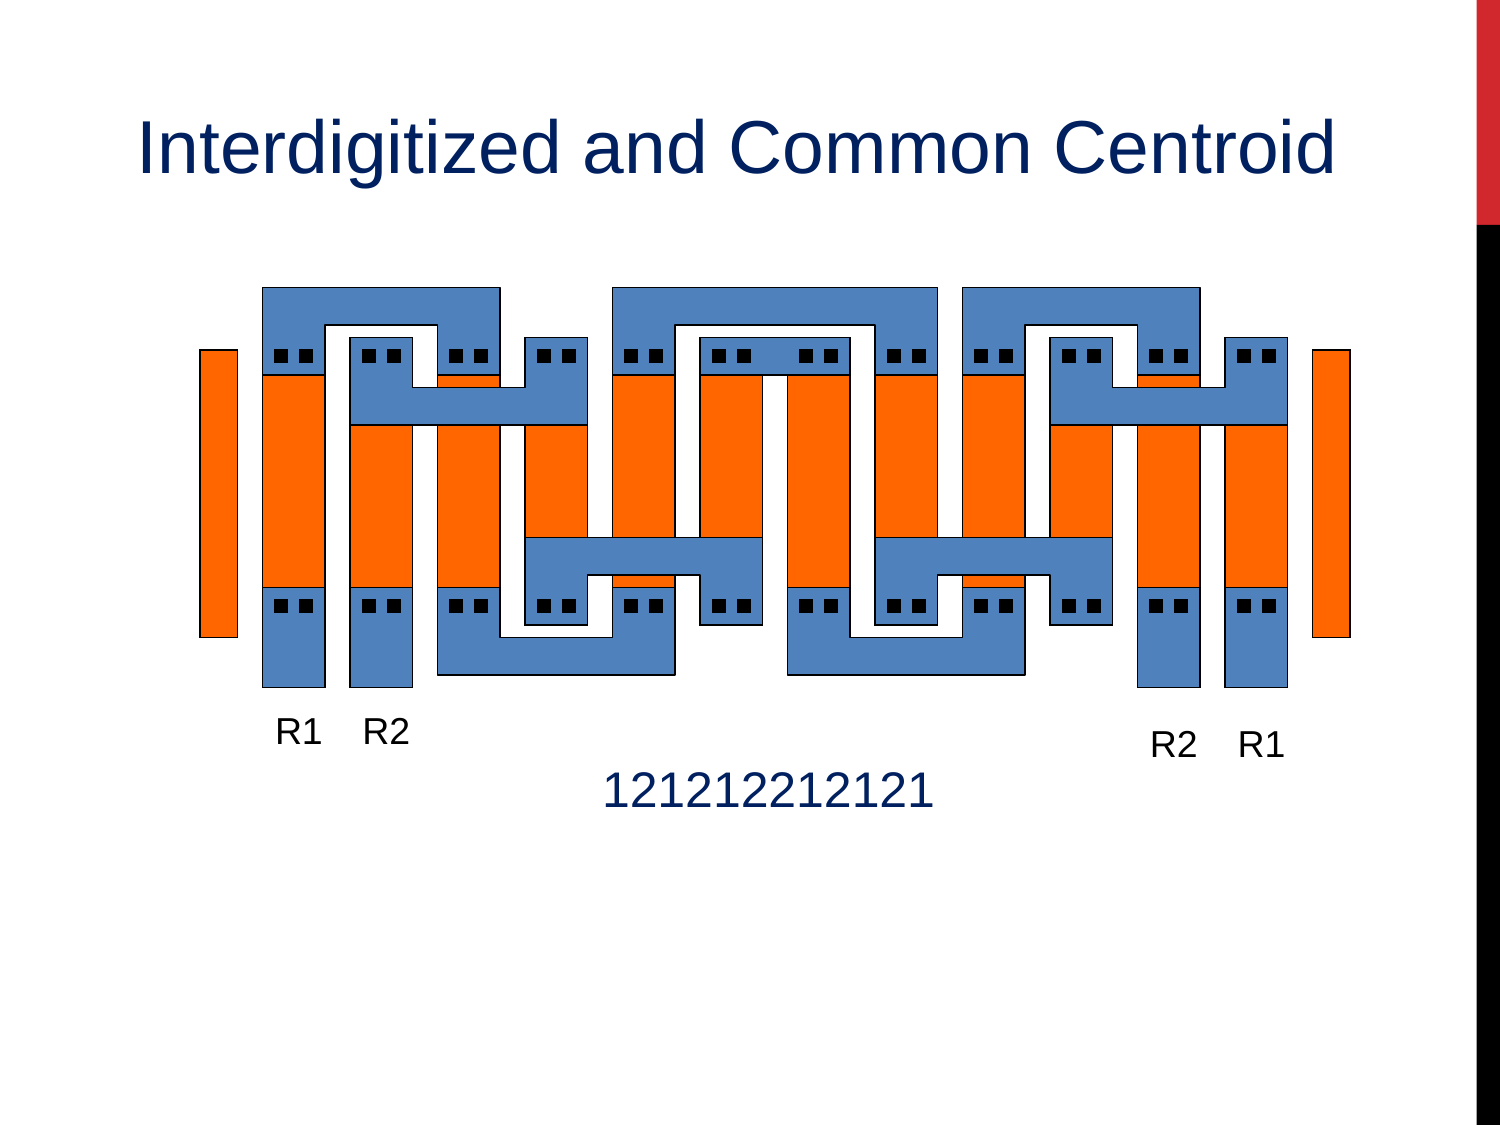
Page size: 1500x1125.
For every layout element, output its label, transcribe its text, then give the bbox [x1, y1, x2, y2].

text_box [537, 349, 550, 363]
text_box R2 [1135, 712, 1213, 773]
text_box [1312, 349, 1350, 638]
text_box [1087, 349, 1100, 363]
text_box [1087, 599, 1100, 613]
text_box [612, 375, 675, 537]
text_box R2 [347, 699, 425, 760]
text_box [1062, 599, 1075, 613]
text_box [737, 599, 750, 613]
text_box [712, 599, 725, 613]
text_box [1137, 587, 1200, 688]
text_box [887, 349, 900, 363]
text_box [737, 349, 750, 363]
text_box [299, 599, 313, 613]
text_box [562, 349, 575, 363]
text_box [1137, 425, 1200, 587]
text_box R1 [260, 699, 338, 760]
text_box [612, 575, 675, 587]
text_box [437, 587, 675, 675]
text_box [624, 599, 638, 613]
text_box [799, 349, 813, 363]
text_box [1224, 425, 1288, 587]
text_box [787, 587, 1025, 675]
text_box [824, 599, 838, 613]
text_box [712, 349, 725, 363]
text_box R1 [1222, 712, 1300, 773]
text_box 121212212121 [587, 749, 963, 825]
text_box [699, 337, 850, 376]
text_box [1174, 599, 1188, 613]
text_box [962, 287, 1200, 375]
text_box [349, 337, 588, 425]
text_box [200, 349, 238, 638]
text_box [649, 599, 663, 613]
text_box [387, 599, 400, 613]
text_box [349, 425, 413, 587]
text_box [474, 599, 488, 613]
text_box [537, 599, 550, 613]
text_box [874, 375, 938, 537]
text_box [1149, 599, 1163, 613]
text_box [562, 599, 575, 613]
text_box [262, 375, 325, 587]
text_box [262, 587, 325, 688]
text_box [912, 599, 925, 613]
text_box [1062, 349, 1075, 363]
text_box [274, 599, 288, 613]
text_box [912, 349, 925, 363]
text_box [612, 287, 938, 375]
text_box [437, 375, 500, 387]
text_box [974, 599, 988, 613]
text_box [999, 349, 1013, 363]
text_box [974, 349, 988, 363]
text_box [1137, 375, 1200, 387]
text_box [274, 349, 288, 363]
text_box [437, 425, 500, 587]
text_box [387, 349, 400, 363]
text_box [449, 599, 463, 613]
text_box [349, 587, 413, 688]
text_box [362, 599, 375, 613]
text_box [1149, 349, 1163, 363]
text_box [1224, 587, 1288, 688]
text_box [887, 599, 900, 613]
text_box [1237, 599, 1250, 613]
text_box [624, 349, 638, 363]
text_box [799, 599, 813, 613]
text_box [962, 375, 1025, 537]
text_box [299, 349, 313, 363]
text_box [1262, 599, 1275, 613]
text_box [524, 537, 763, 625]
text_box [699, 376, 763, 537]
text_box Interdigitized and Common Centroid [112, 74, 1363, 213]
text_box [787, 376, 850, 587]
text_box [262, 287, 500, 375]
text_box [1174, 349, 1188, 363]
text_box [1262, 349, 1275, 363]
text_box [362, 349, 375, 363]
text_box [874, 537, 1113, 625]
text_box [474, 349, 488, 363]
text_box [649, 349, 663, 363]
text_box [999, 599, 1013, 613]
text_box [824, 349, 838, 363]
text_box [1237, 349, 1250, 363]
text_box [449, 349, 463, 363]
text_box [1049, 425, 1113, 537]
text_box [524, 425, 588, 537]
text_box [1049, 337, 1288, 425]
text_box [962, 575, 1025, 587]
